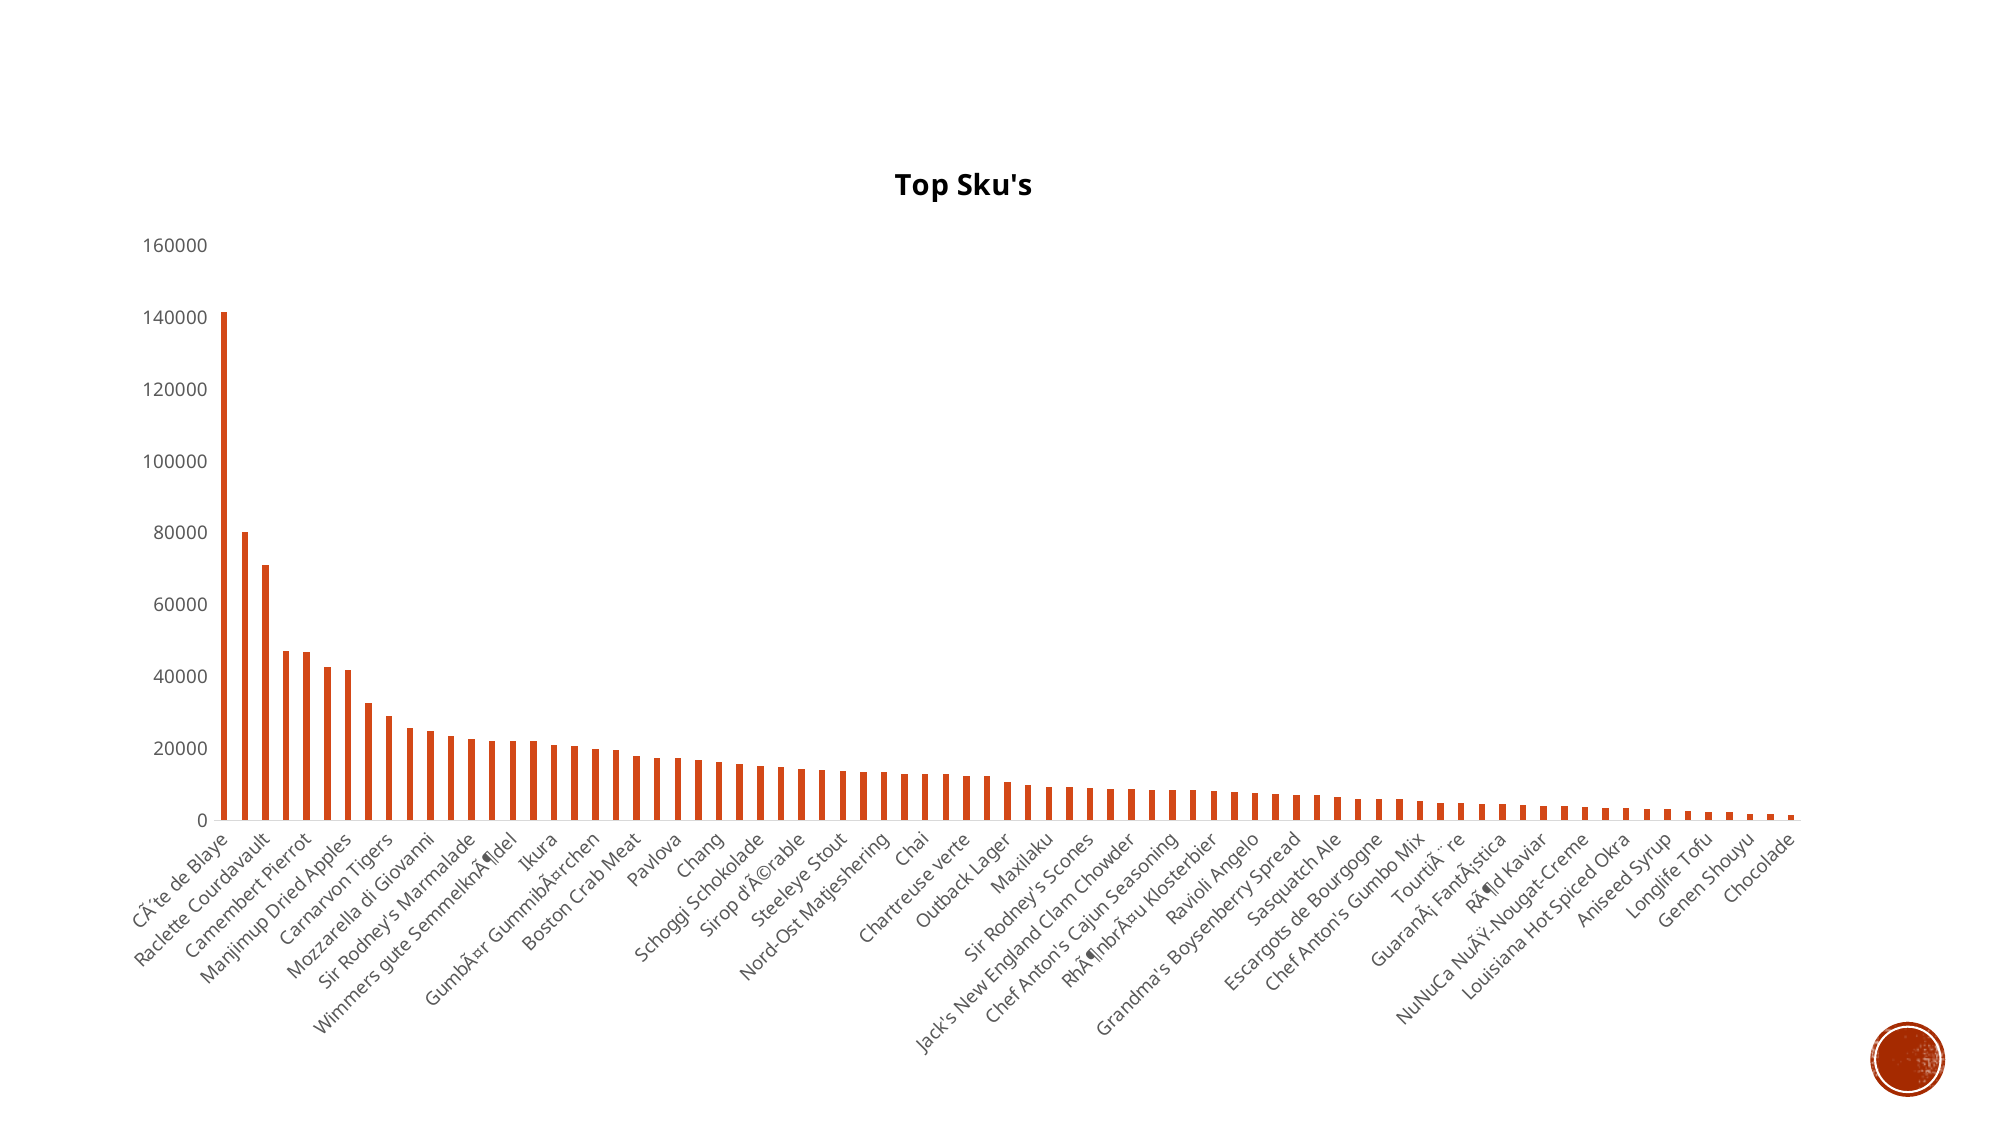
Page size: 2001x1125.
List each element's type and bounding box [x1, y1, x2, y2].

chart [94, 132, 1833, 1073]
